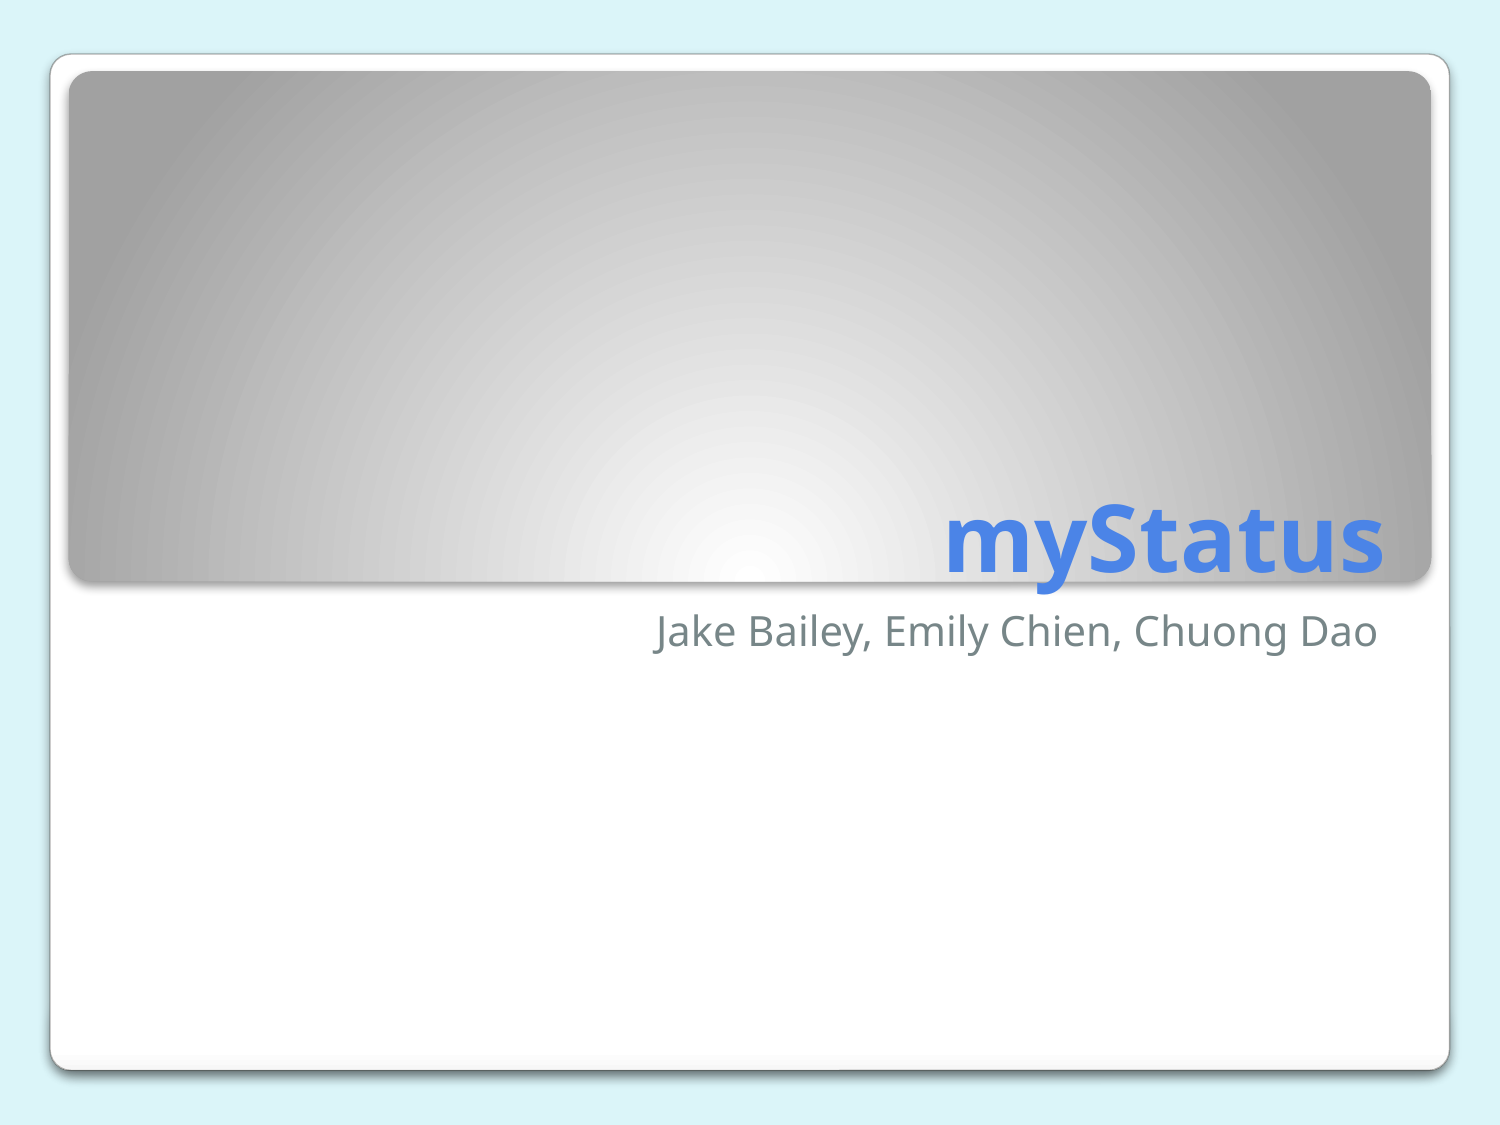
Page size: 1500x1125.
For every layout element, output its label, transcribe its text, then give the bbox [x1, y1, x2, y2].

title myStatus [118, 298, 1394, 599]
subtitle Jake Bailey, Emily Chien, Chuong Dao [118, 604, 1394, 755]
